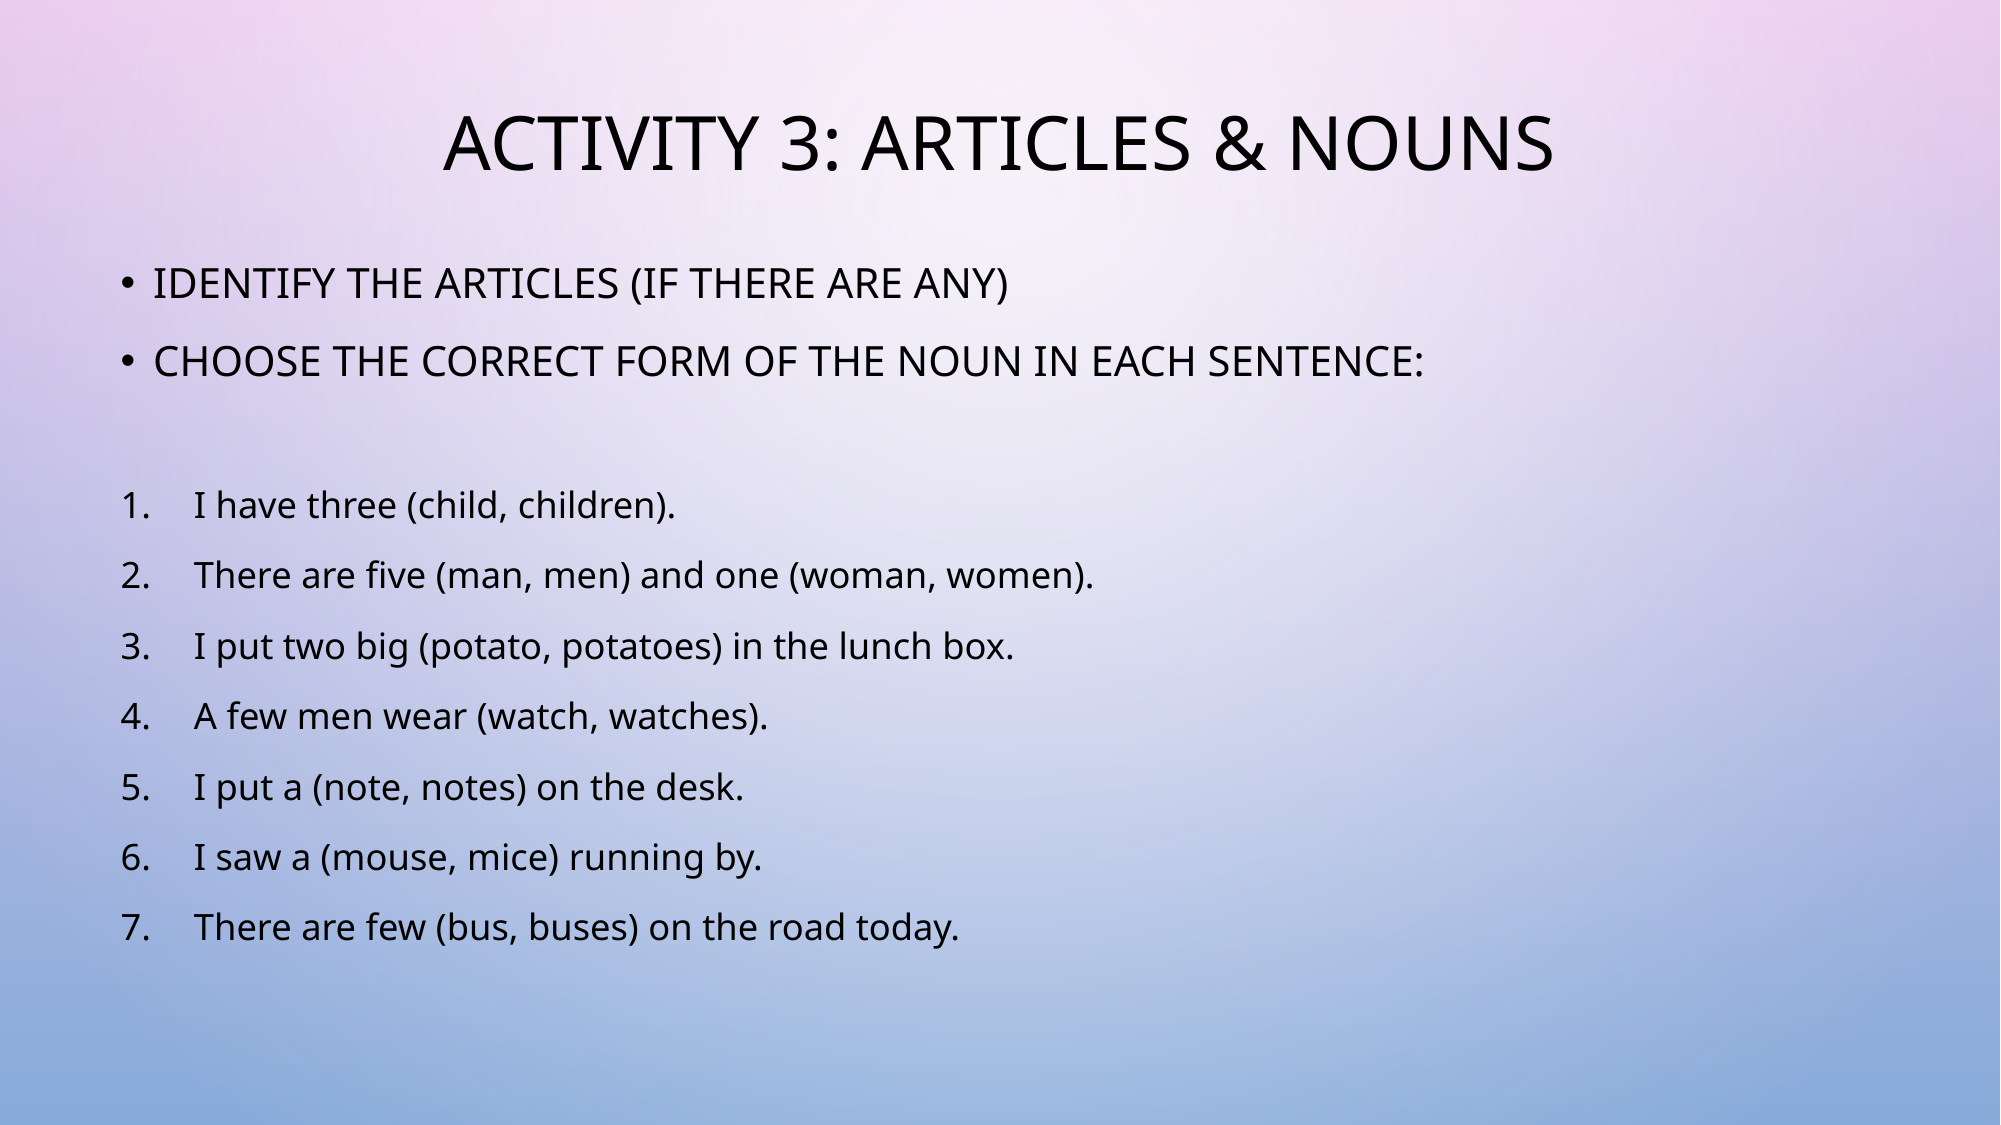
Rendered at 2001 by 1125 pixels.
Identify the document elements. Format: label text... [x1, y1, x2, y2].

text_box [0, 0, 2000, 615]
title ACTIVITY 3: ARTICLES & NOUNS [105, 52, 1895, 239]
list IDENTIFY THE ARTICLES (IF THERE ARE ANY) CHOOSE THE CORRECT FORM OF THE NOUN IN EACH SENTENCE: I have three (child, children). There are five (man, men) and one (woman, women). I put two big (potato, potatoes) in the lunch box. A few men wear (watch, watches). I put a (note, notes) on the desk. I saw a (mouse, mice) running by. There are few (bus, buses) on the road today. [105, 239, 1895, 960]
